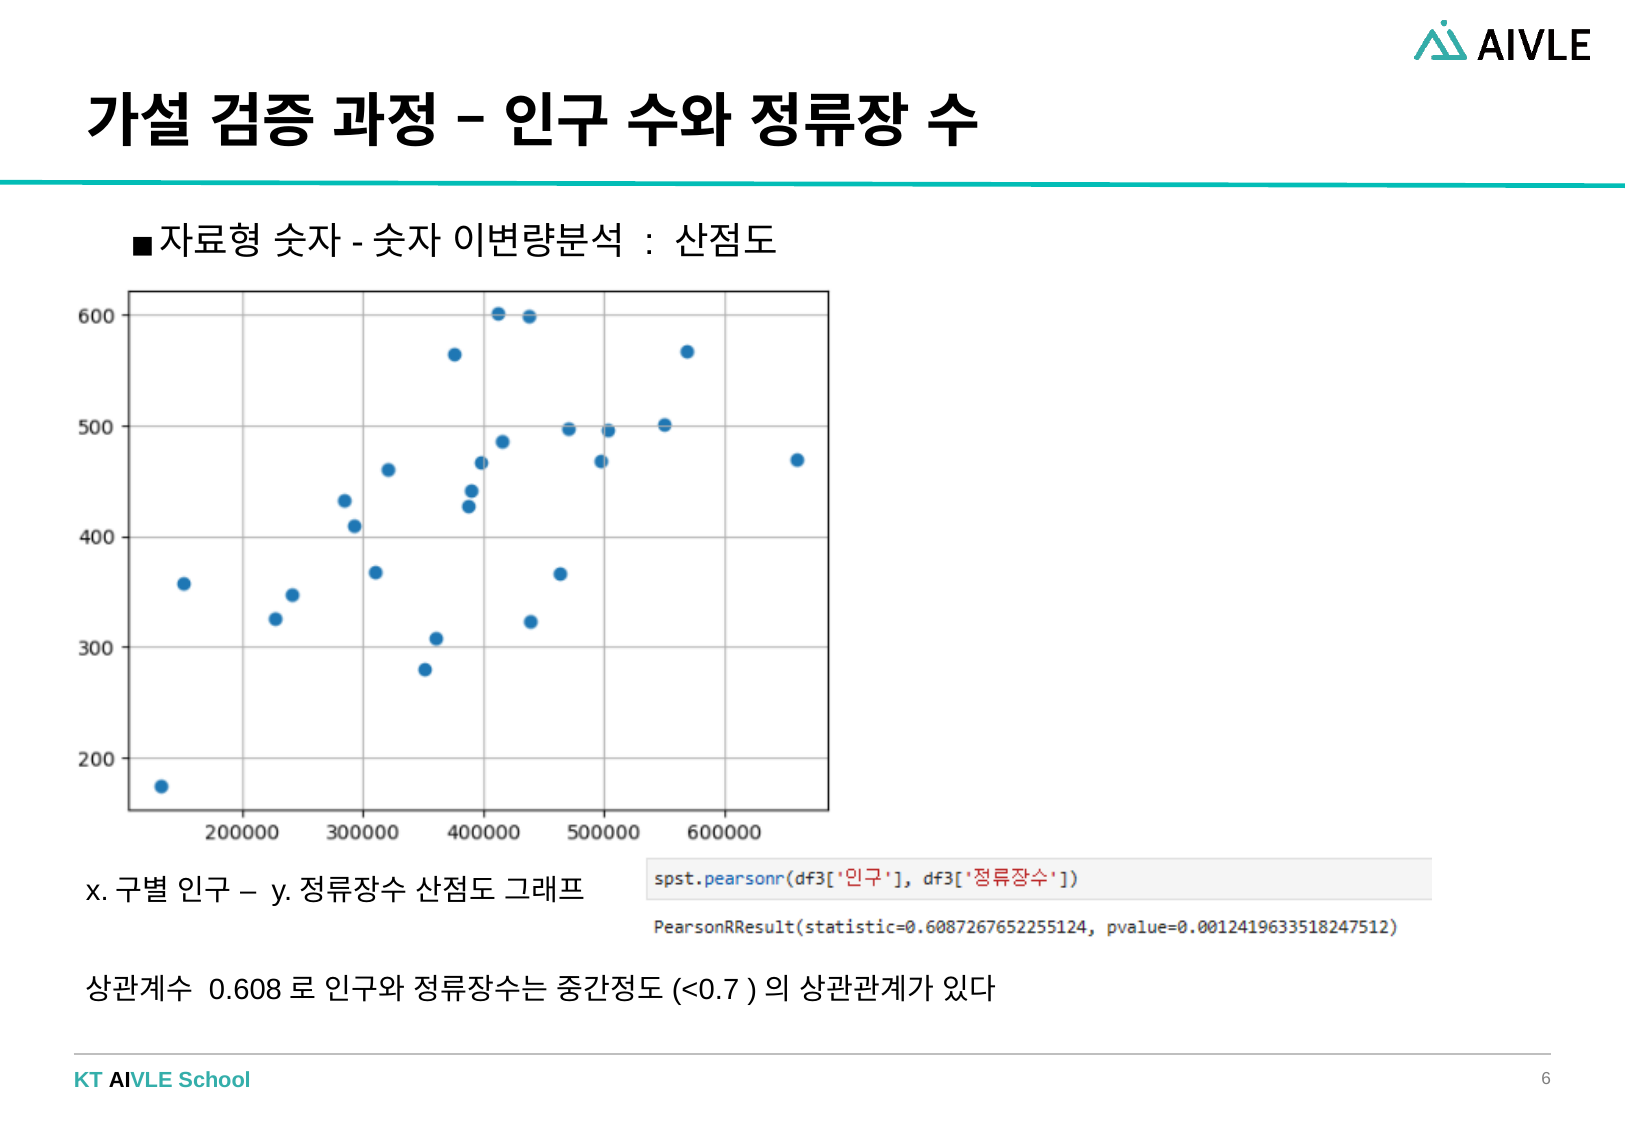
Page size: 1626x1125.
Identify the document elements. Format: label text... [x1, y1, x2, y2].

list 자료형 숫자-숫자 이변량분석 : 산점도 [73, 209, 1508, 863]
picture [70, 280, 1432, 950]
title 가설 검증 과정 – 인구 수와 정류장 수 [70, 83, 1334, 181]
picture [1414, 20, 1590, 60]
text_box 상관계수 0.608로 인구와 정류장수는 중간정도(<0.7 )의 상관관계가 있다 [70, 962, 1438, 1013]
text_box x.구별 인구 – y.정류장수 산점도 그래프 [70, 863, 632, 914]
